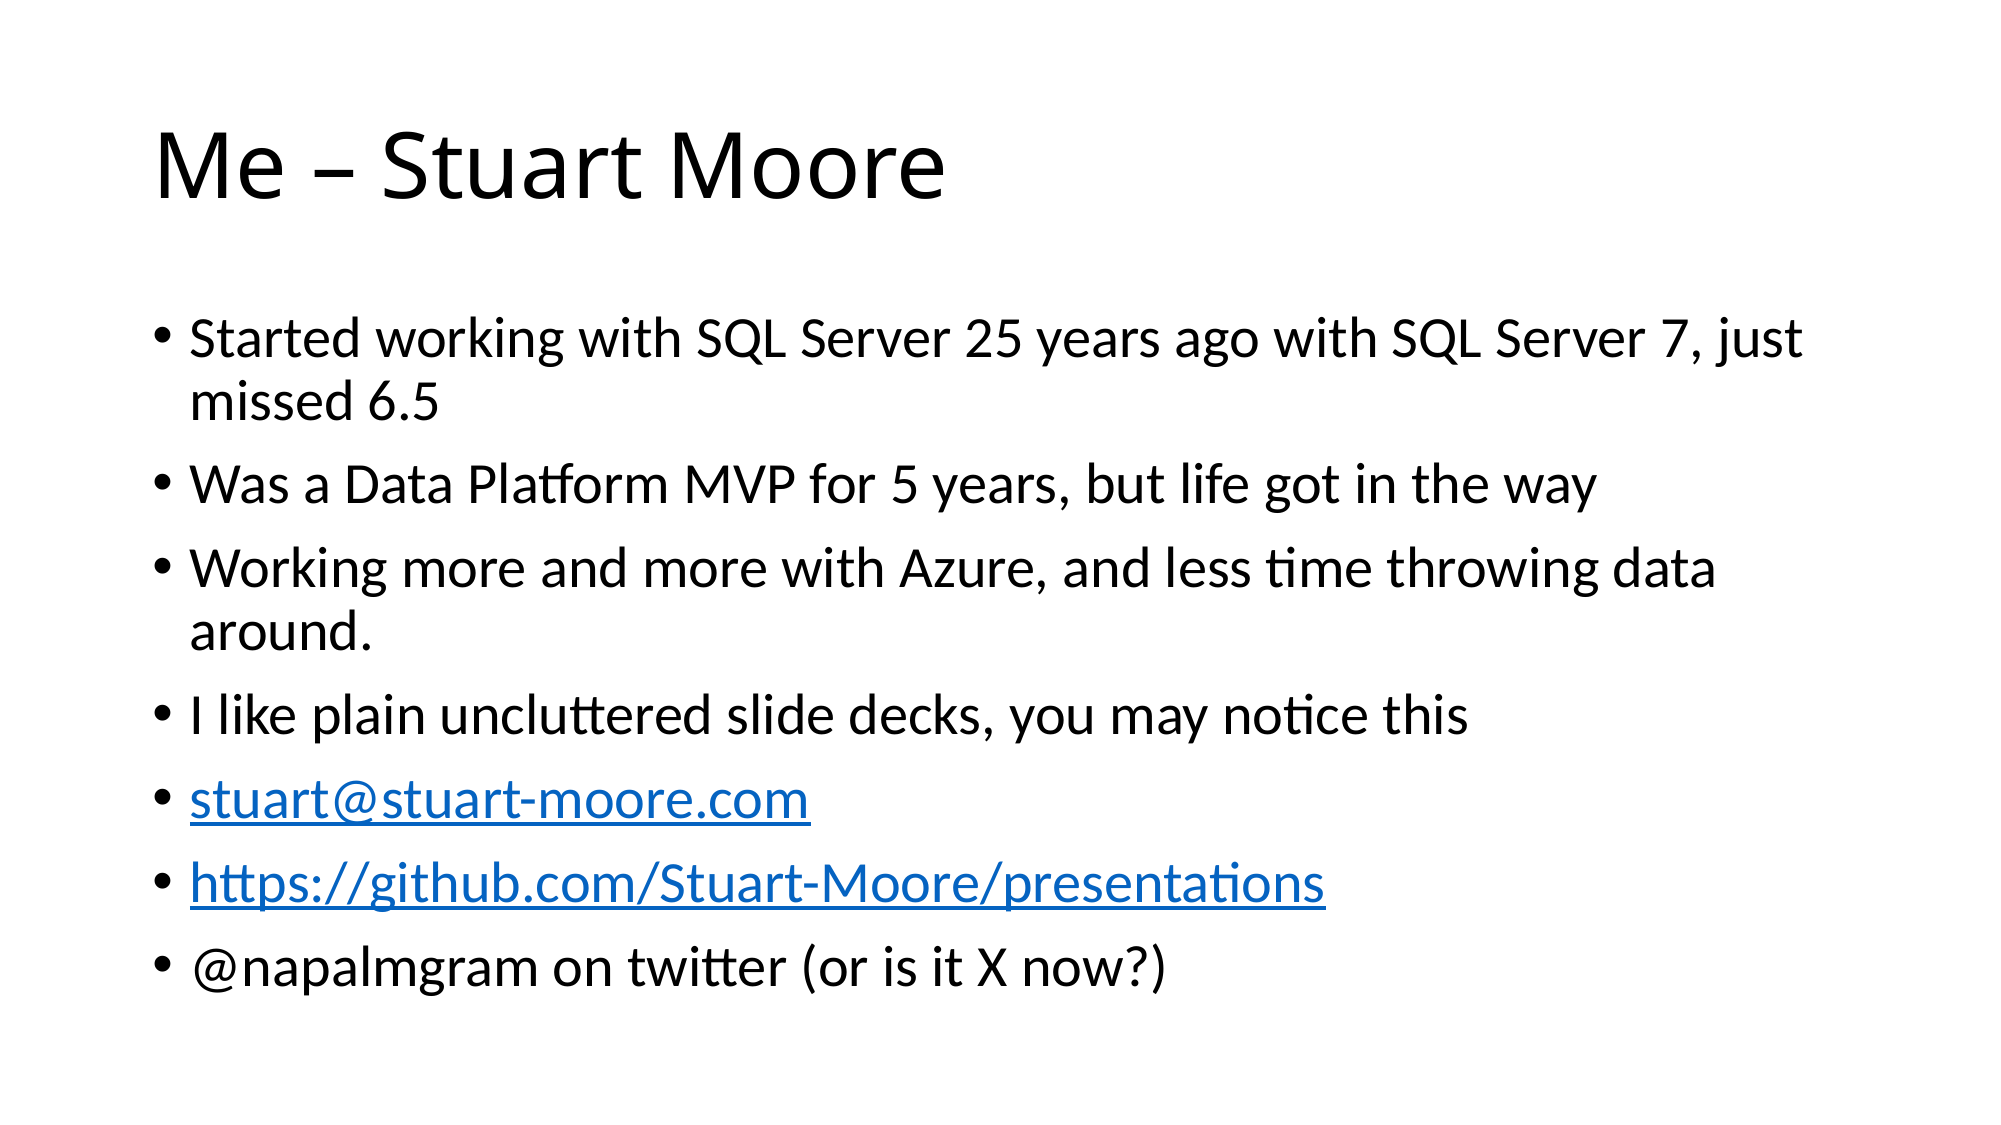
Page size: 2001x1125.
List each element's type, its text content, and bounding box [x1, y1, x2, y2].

title Me – Stuart Moore [137, 59, 1863, 278]
list Started working with SQL Server 25 years ago with SQL Server 7, just missed 6.5 Was a Data Platform MVP for 5 years, but life got in the way Working more and more with Azure, and less time throwing data around. I like plain uncluttered slide decks, you may notice this stuart@stuart-moore.com https://github.com/Stuart-Moore/presentations @napalmgram on twitter (or is it X now?) [137, 299, 1863, 1014]
